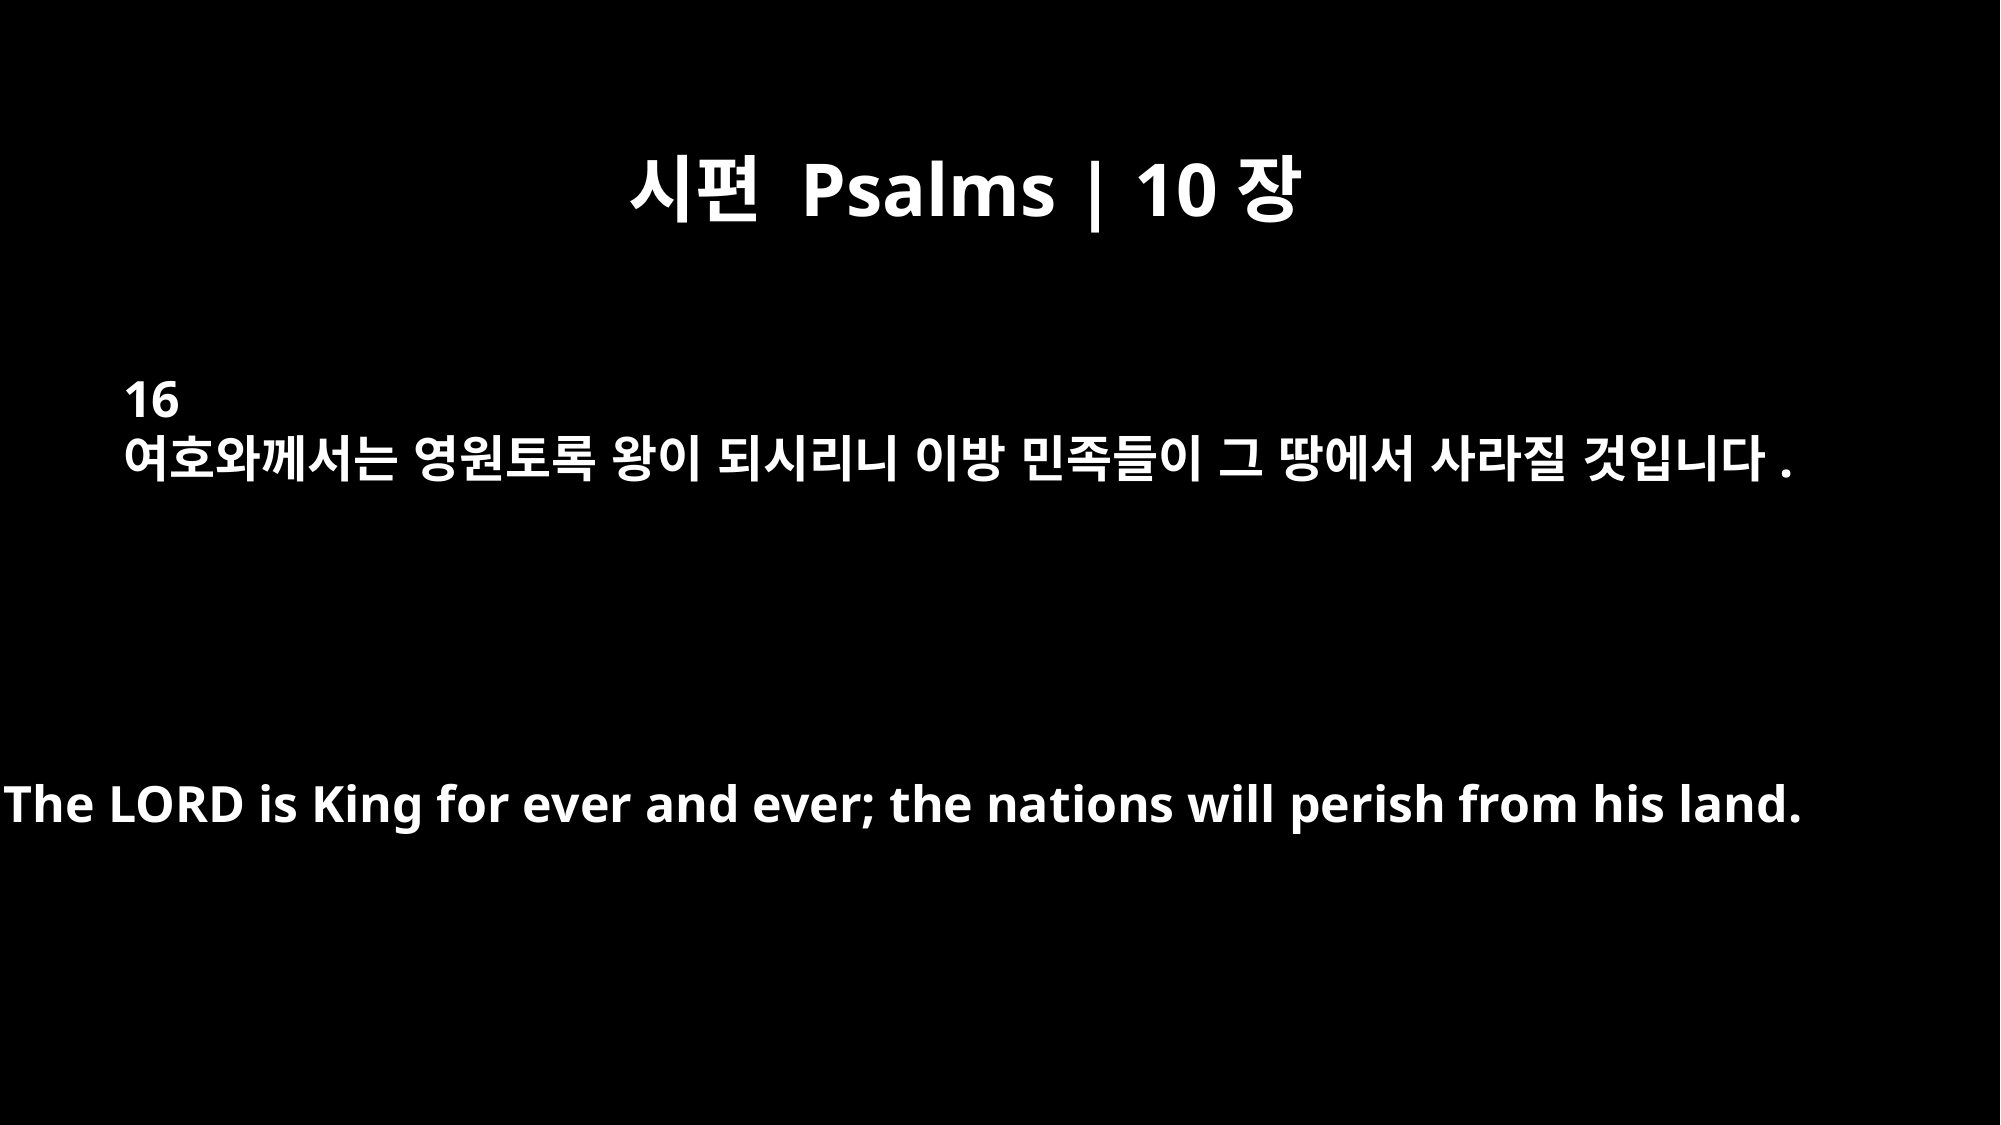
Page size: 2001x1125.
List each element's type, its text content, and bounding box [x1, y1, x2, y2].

text_box 16 여호와께서는 영원토록 왕이 되시리니 이방 민족들이 그 땅에서 사라질 것입니다. [108, 359, 1809, 495]
text_box The LORD is King for ever and ever; the nations will perish from his land. [0, 764, 1819, 840]
text_box 시편 Psalms | 10장 [613, 136, 1319, 239]
